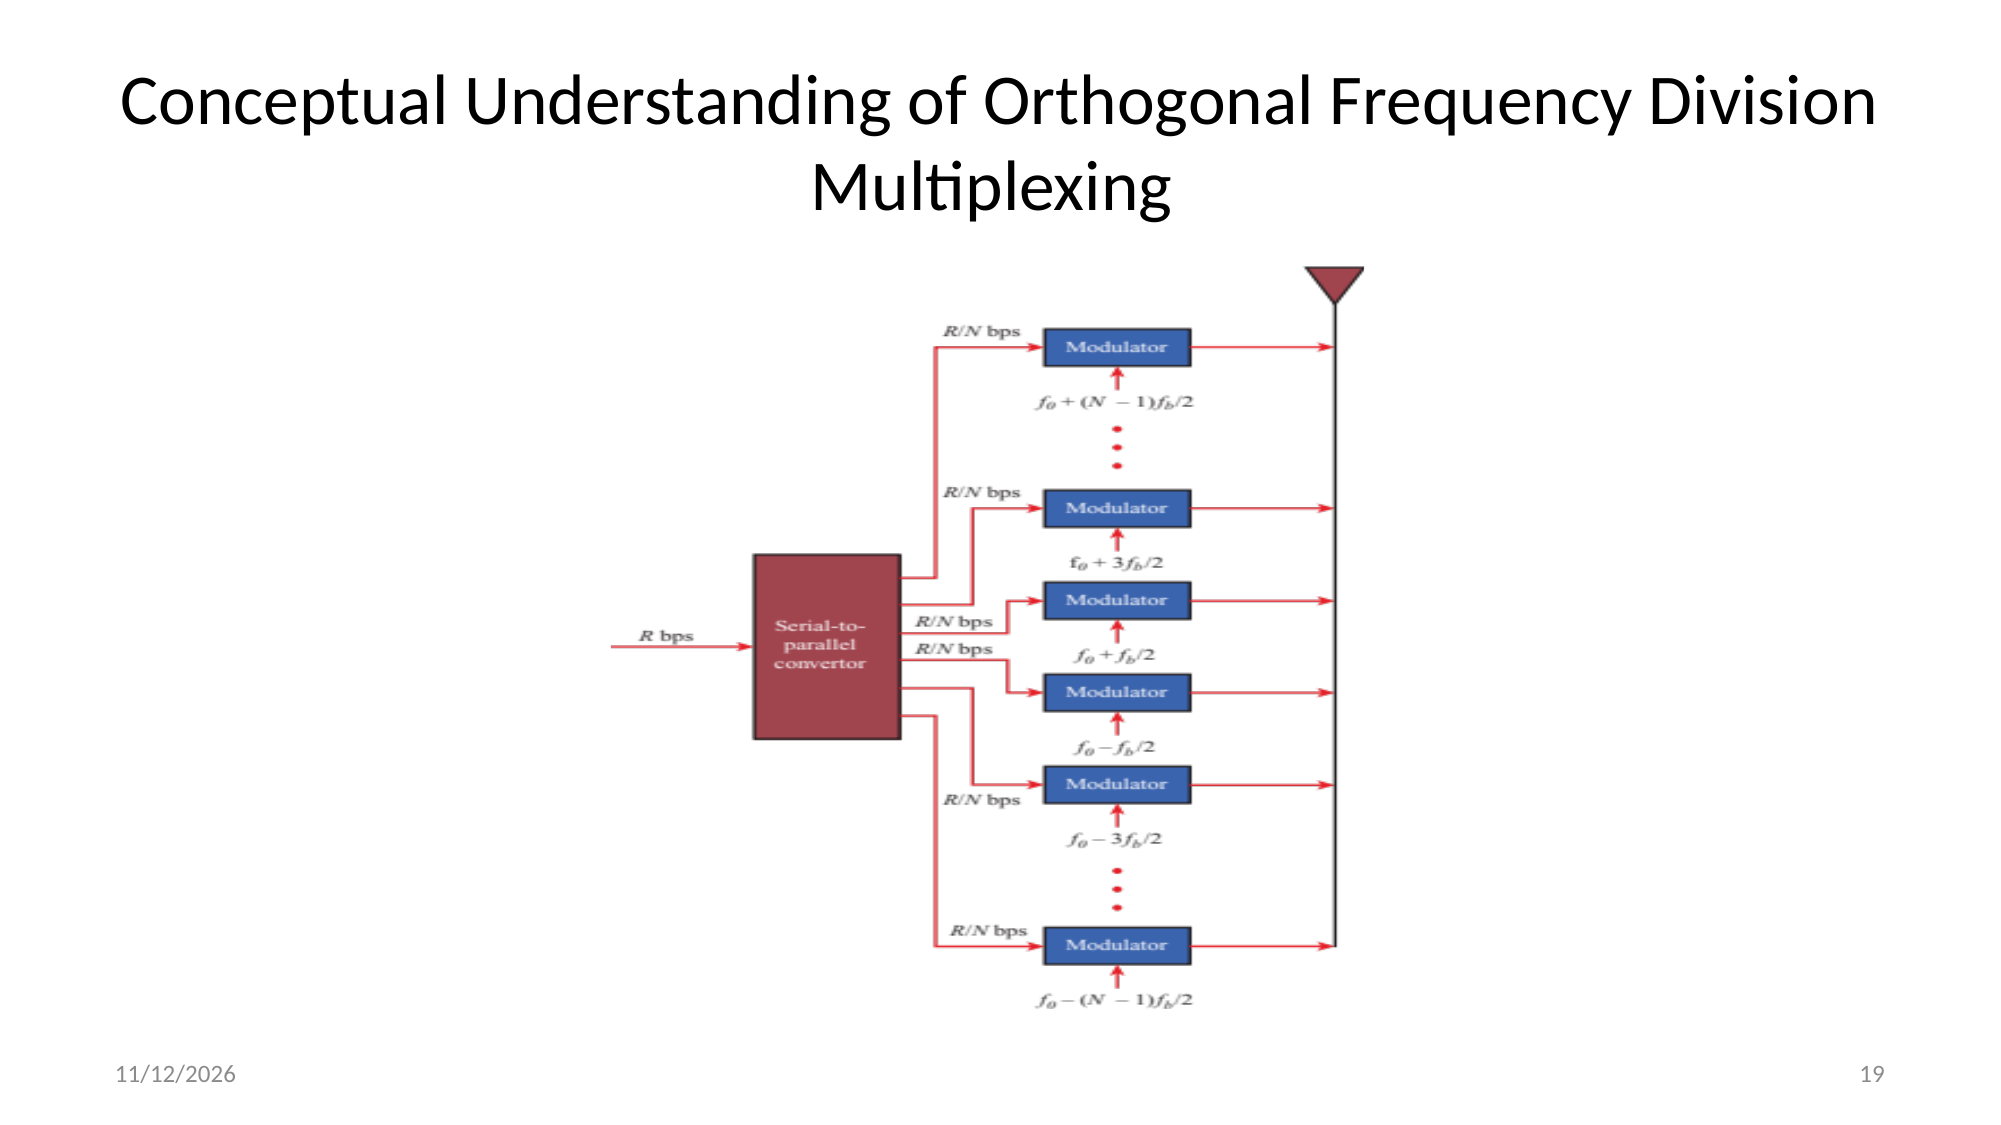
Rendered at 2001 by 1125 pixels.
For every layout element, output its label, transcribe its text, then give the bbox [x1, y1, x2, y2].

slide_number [99, 1042, 567, 1103]
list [99, 266, 1876, 1009]
title Conceptual Understanding of Orthogonal Frequency Division Multiplexing [99, 45, 1900, 233]
slide_number 19 [1433, 1042, 1900, 1103]
